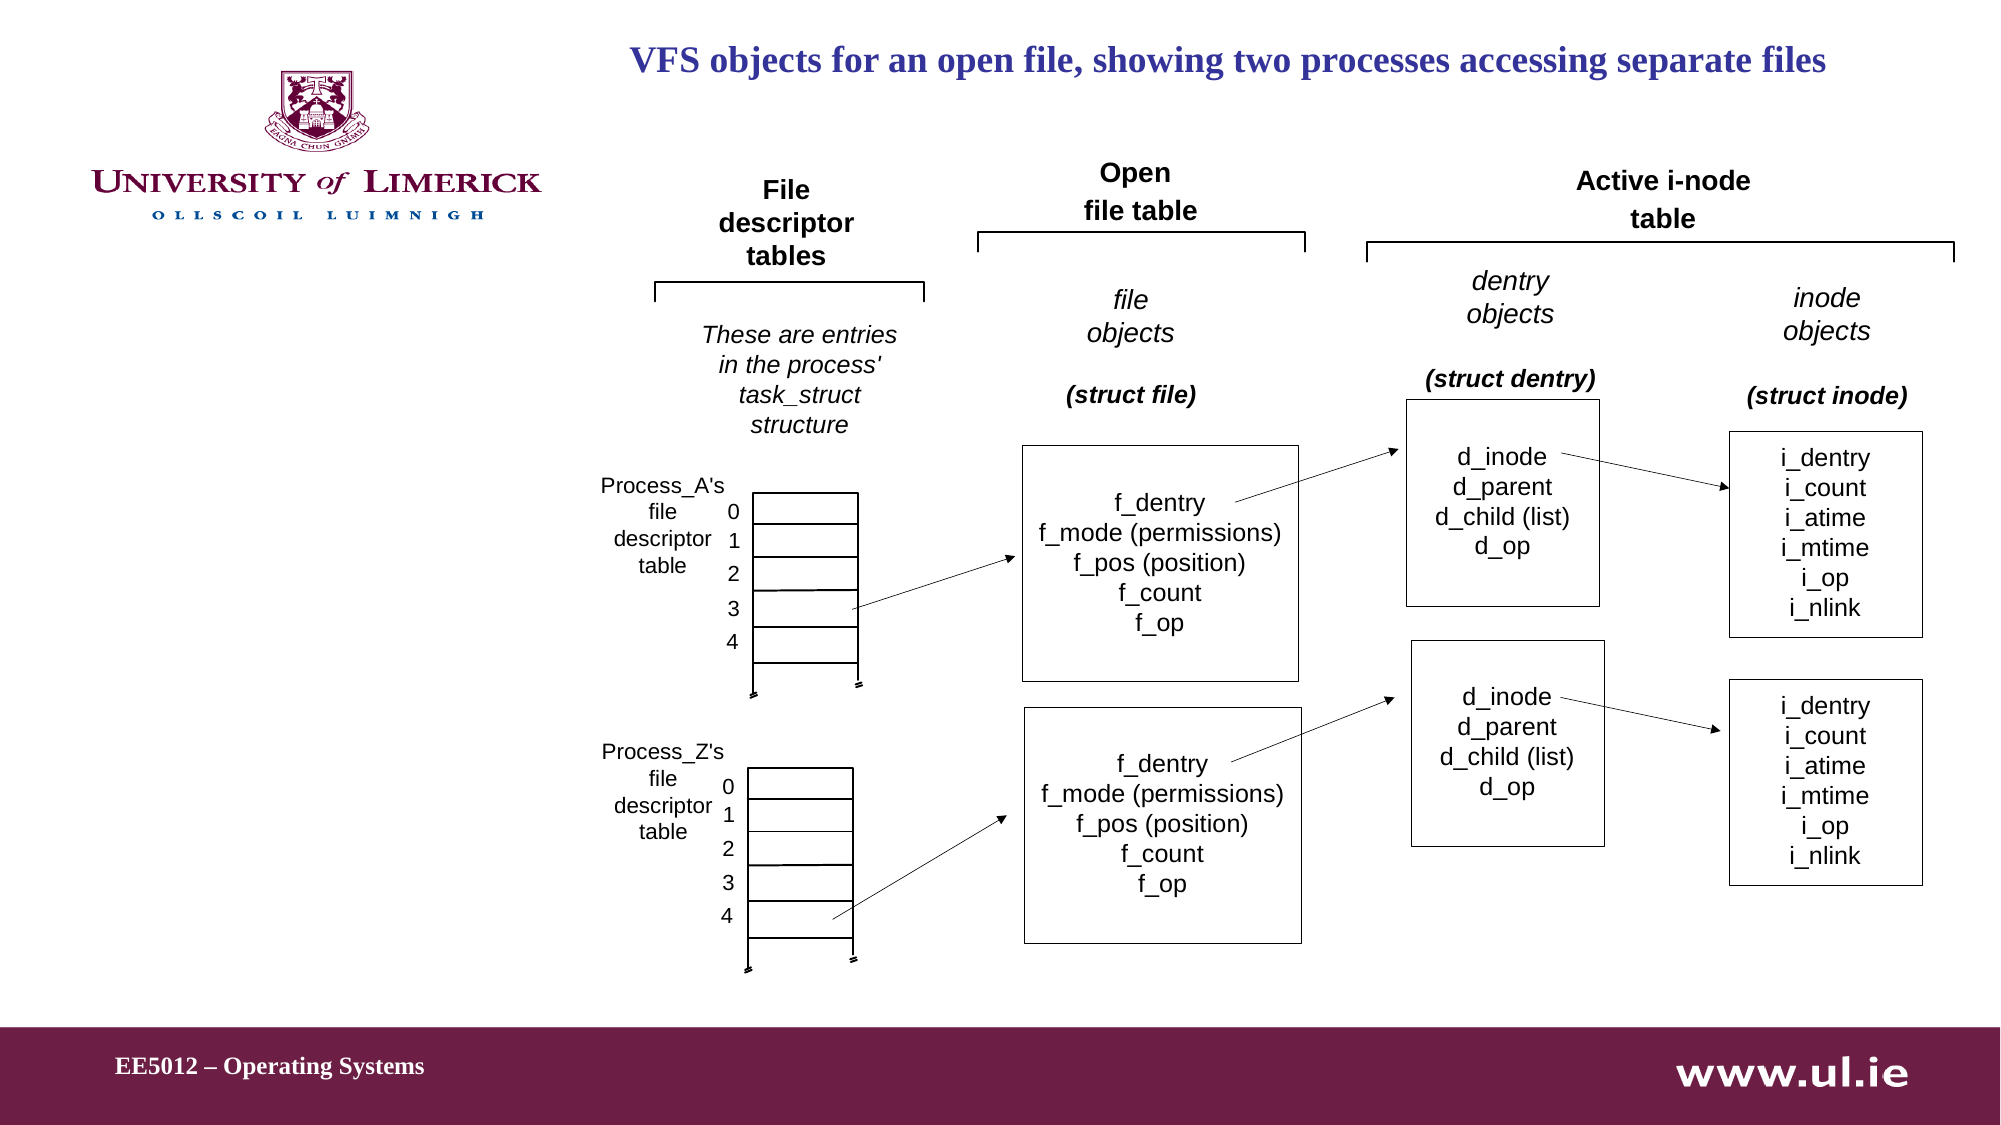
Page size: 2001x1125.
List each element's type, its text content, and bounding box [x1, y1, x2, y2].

title VFS objects for an open file, showing two processes accessing separate files [567, 0, 1899, 151]
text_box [567, 151, 1960, 979]
slide_number EE5012 – Operating Systems [99, 1042, 456, 1102]
picture [0, 0, 2001, 1125]
